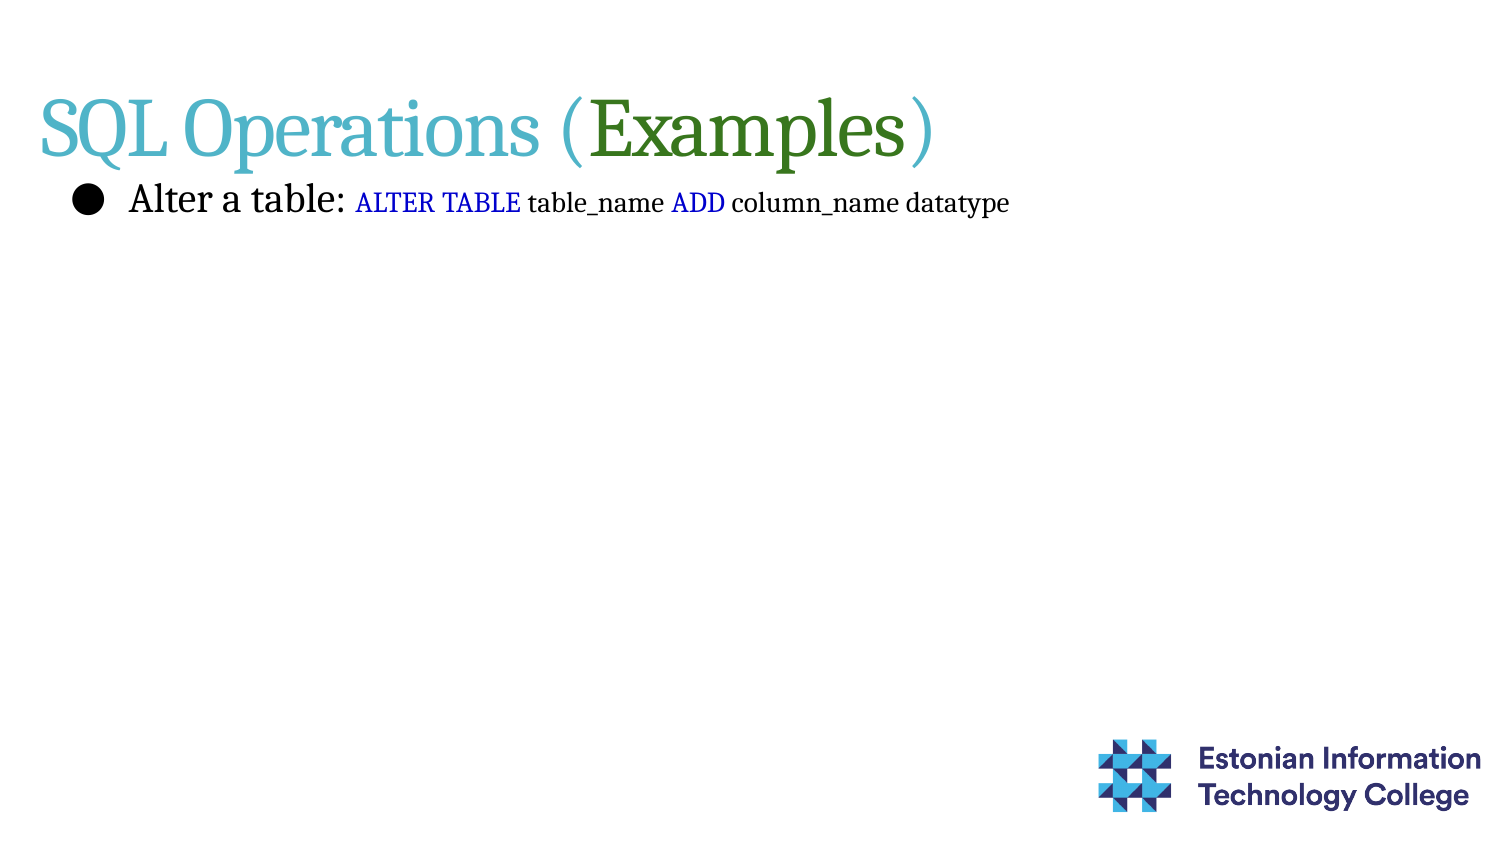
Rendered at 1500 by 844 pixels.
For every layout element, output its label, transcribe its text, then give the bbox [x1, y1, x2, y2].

list Alter a table: ALTER TABLE table_name ADD column_name datatype [38, 164, 1488, 834]
picture [1040, 681, 1500, 844]
title SQL Operations (Examples) [26, 72, 1458, 167]
